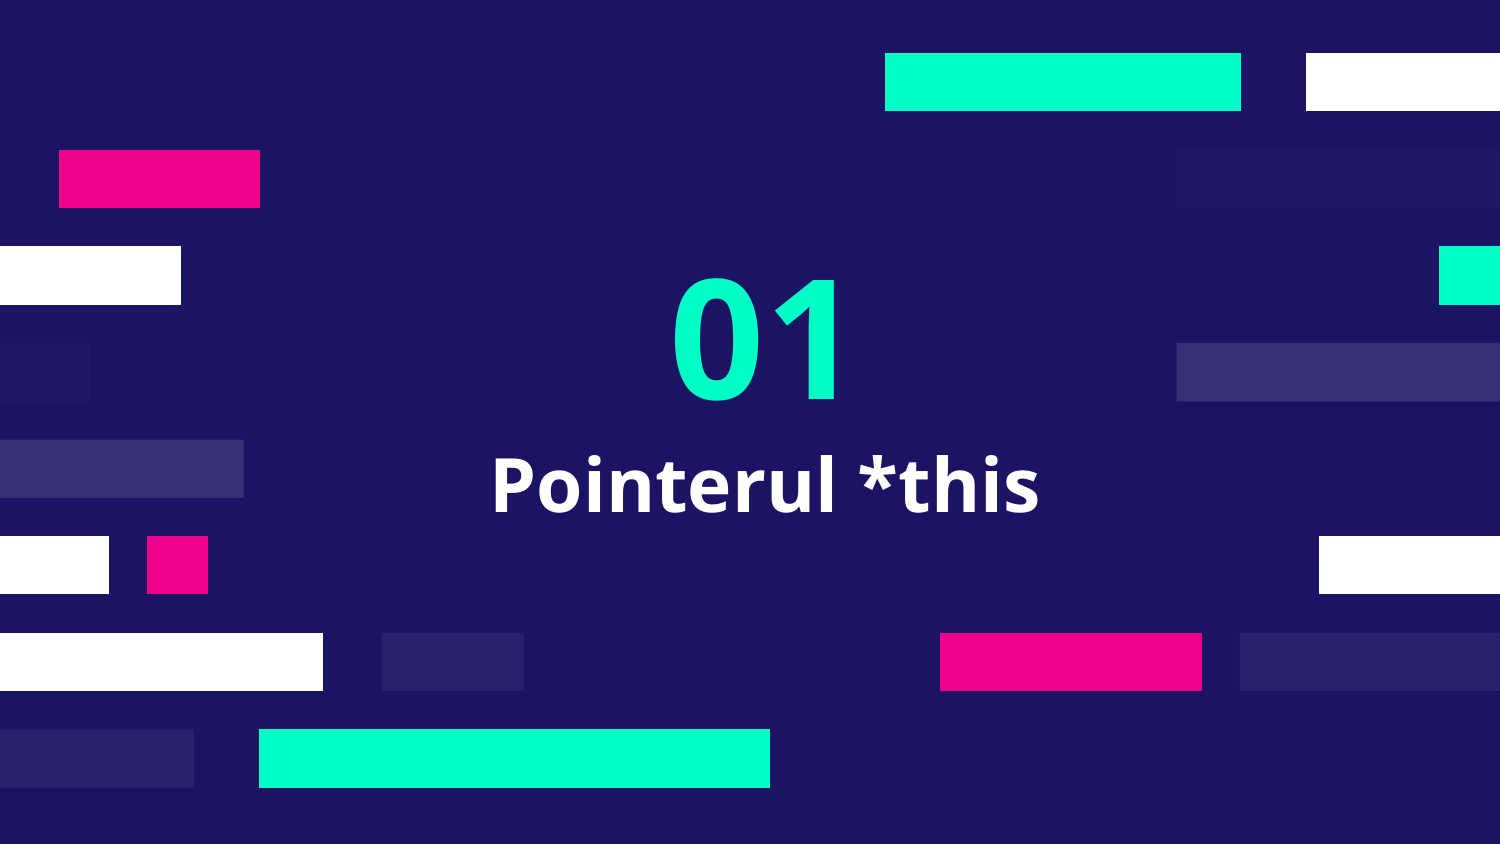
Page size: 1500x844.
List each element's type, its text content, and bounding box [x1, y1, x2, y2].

title Pointerul *this [74, 445, 1457, 519]
title 01 [74, 352, 1457, 434]
